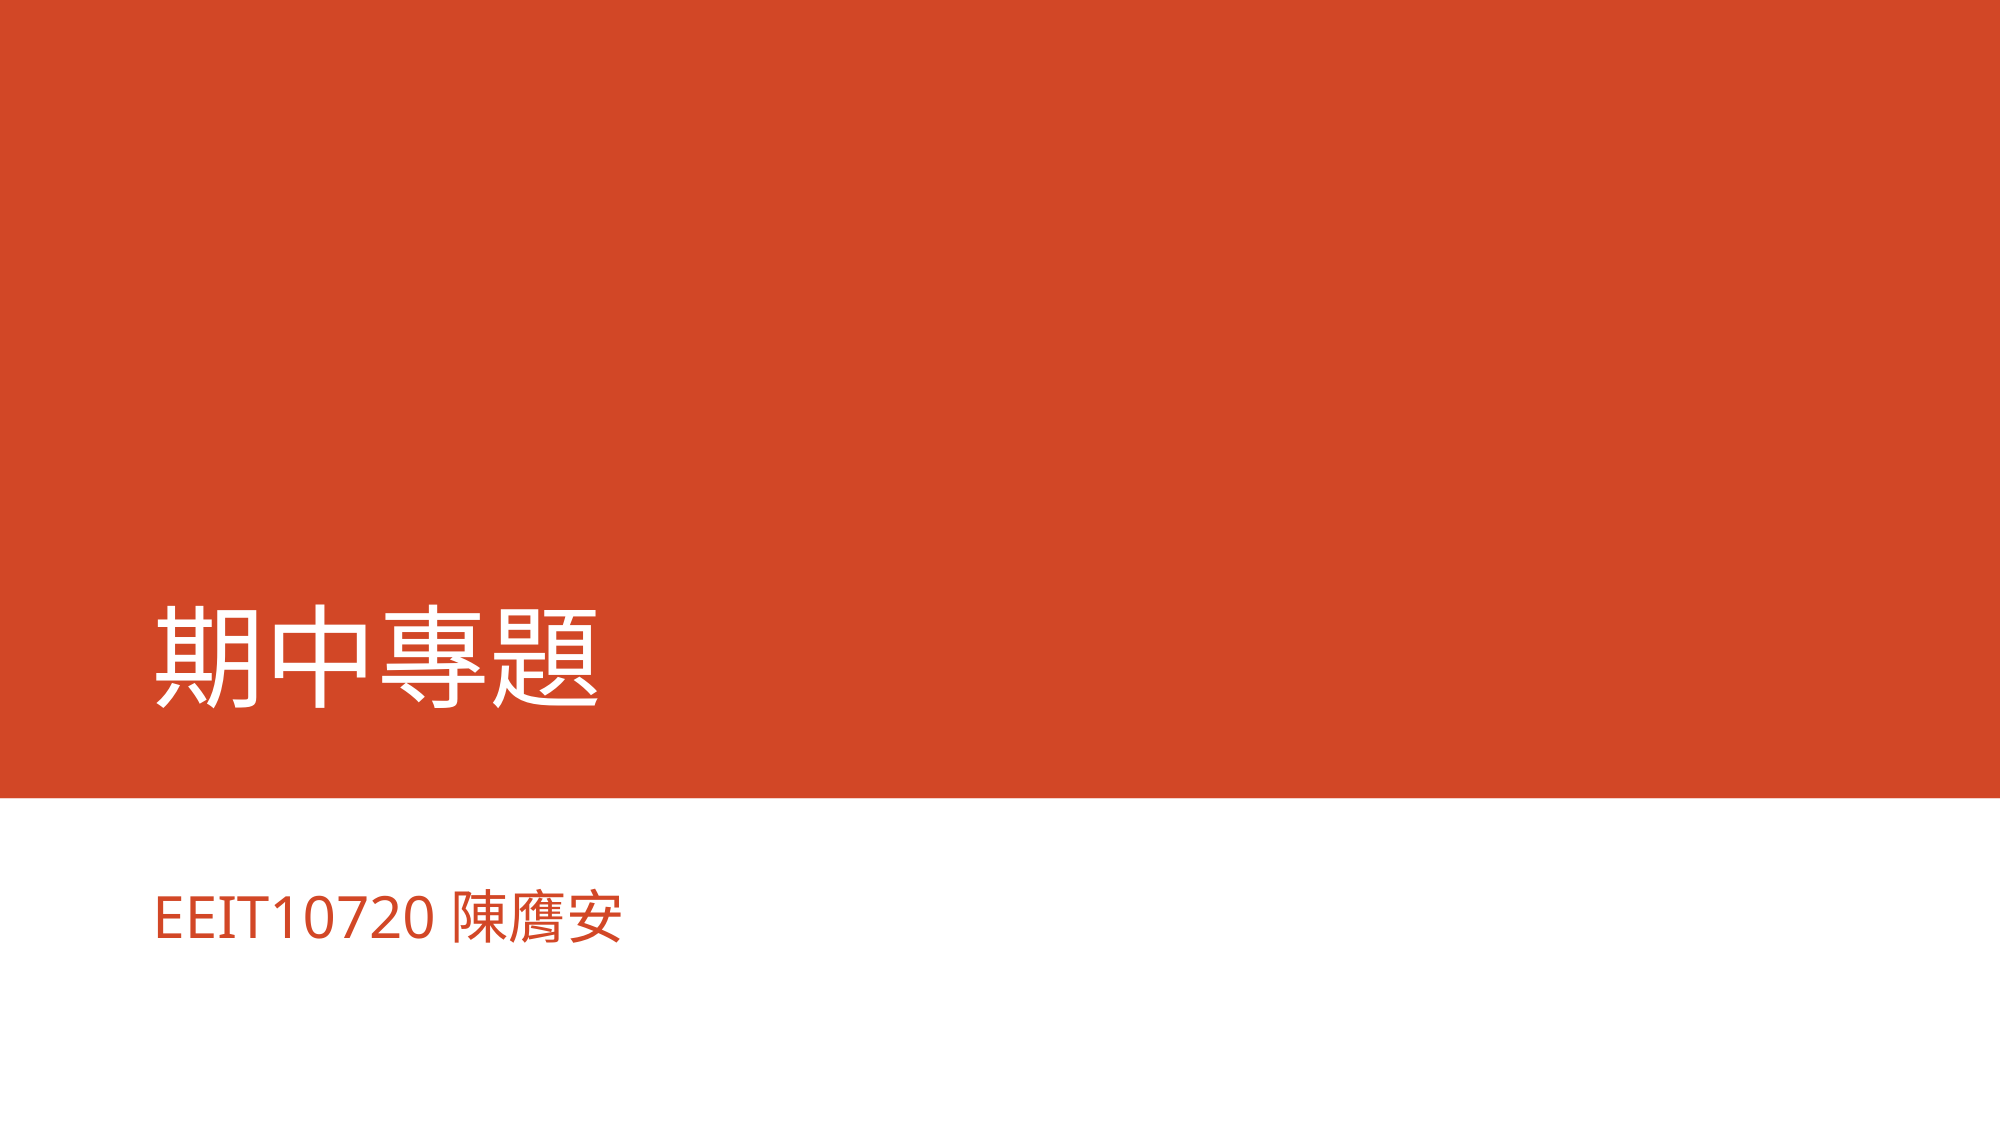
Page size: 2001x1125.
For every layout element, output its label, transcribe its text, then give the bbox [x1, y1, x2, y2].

title 期中專題 [137, 338, 1863, 730]
subtitle EEIT10720陳膺安 [137, 838, 1238, 1025]
